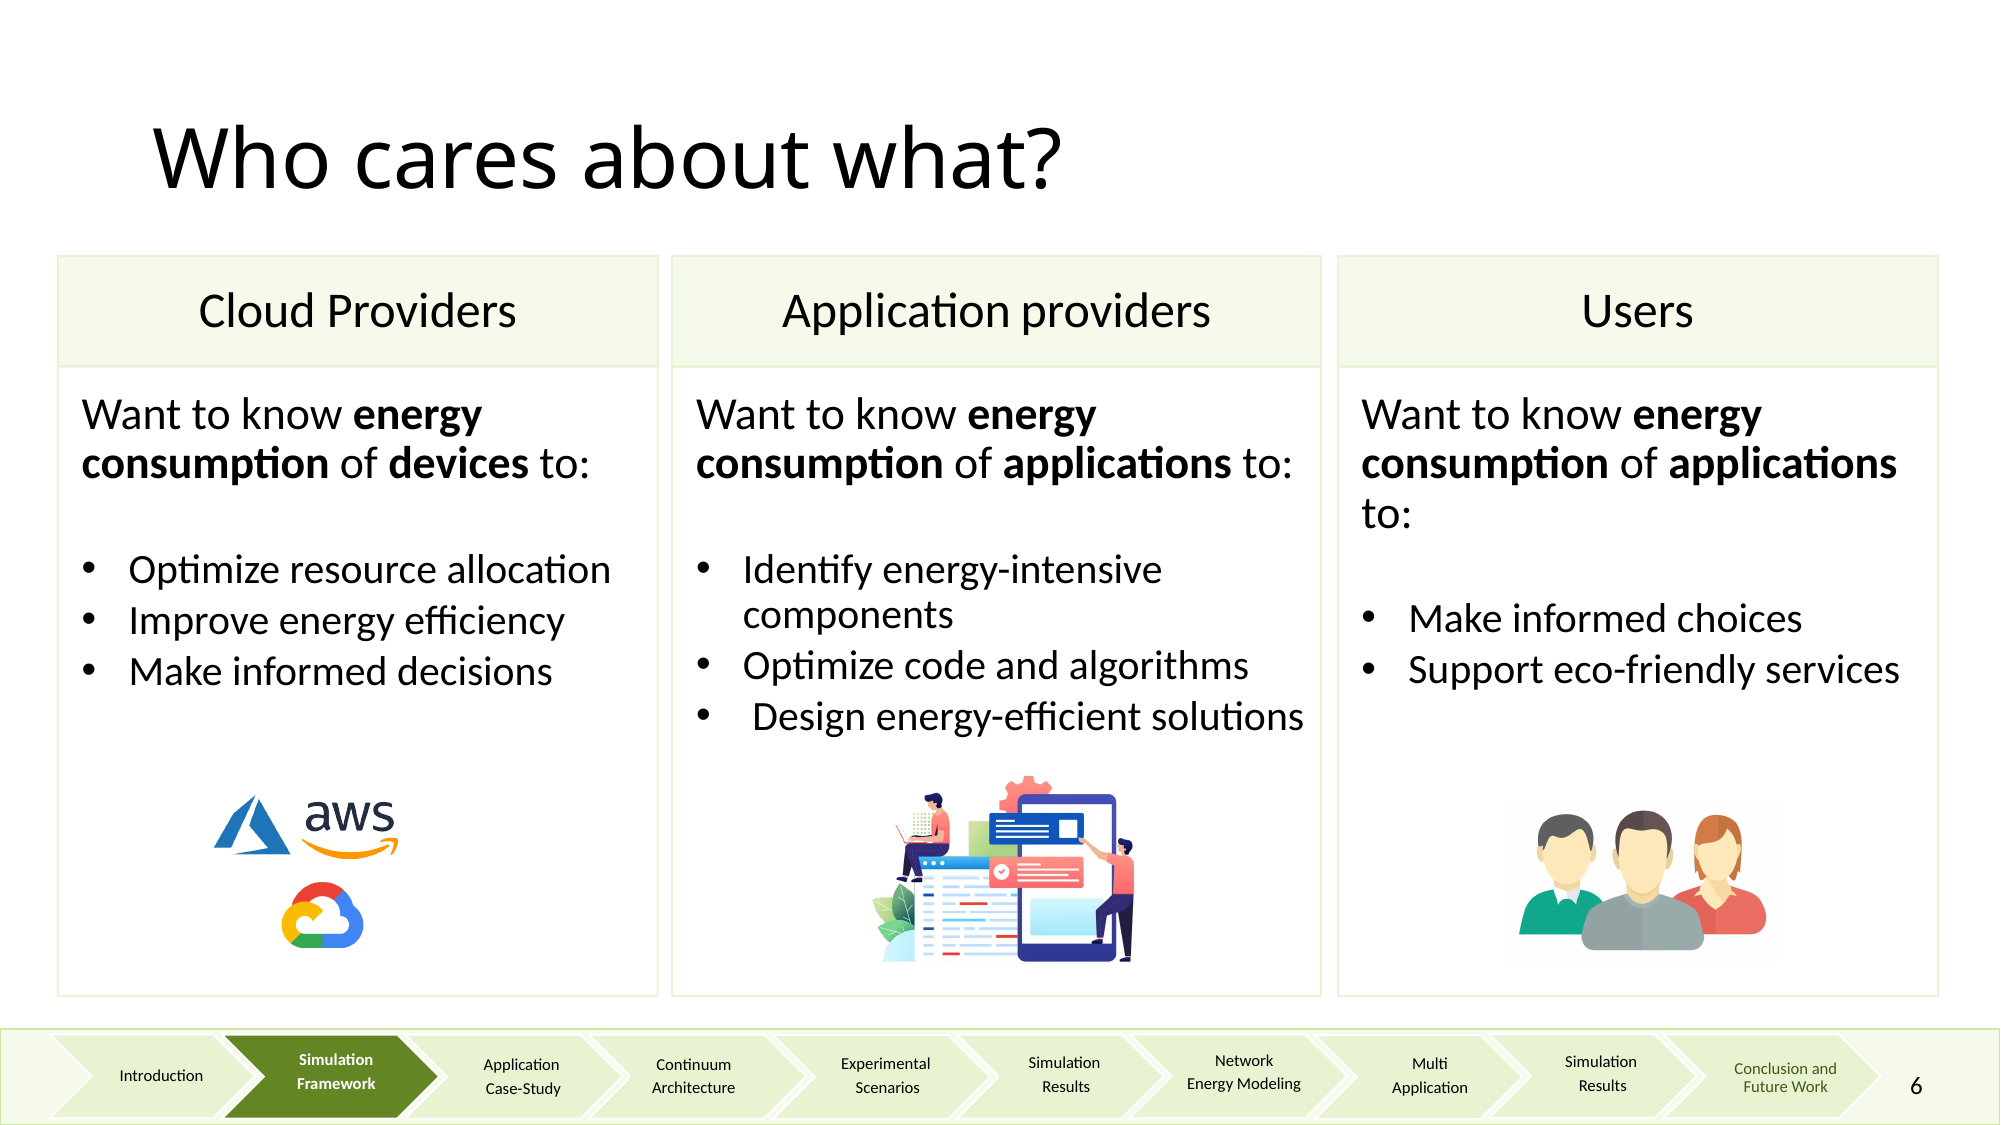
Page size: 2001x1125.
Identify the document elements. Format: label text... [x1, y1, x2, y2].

picture [1504, 799, 1780, 962]
slide_number 6 [1881, 1054, 1938, 1115]
picture [190, 776, 426, 962]
title Who cares about what? [137, 52, 1863, 256]
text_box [57, 256, 1938, 997]
text_box [0, 1028, 2000, 1125]
picture [842, 759, 1151, 979]
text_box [49, 1034, 1881, 1120]
